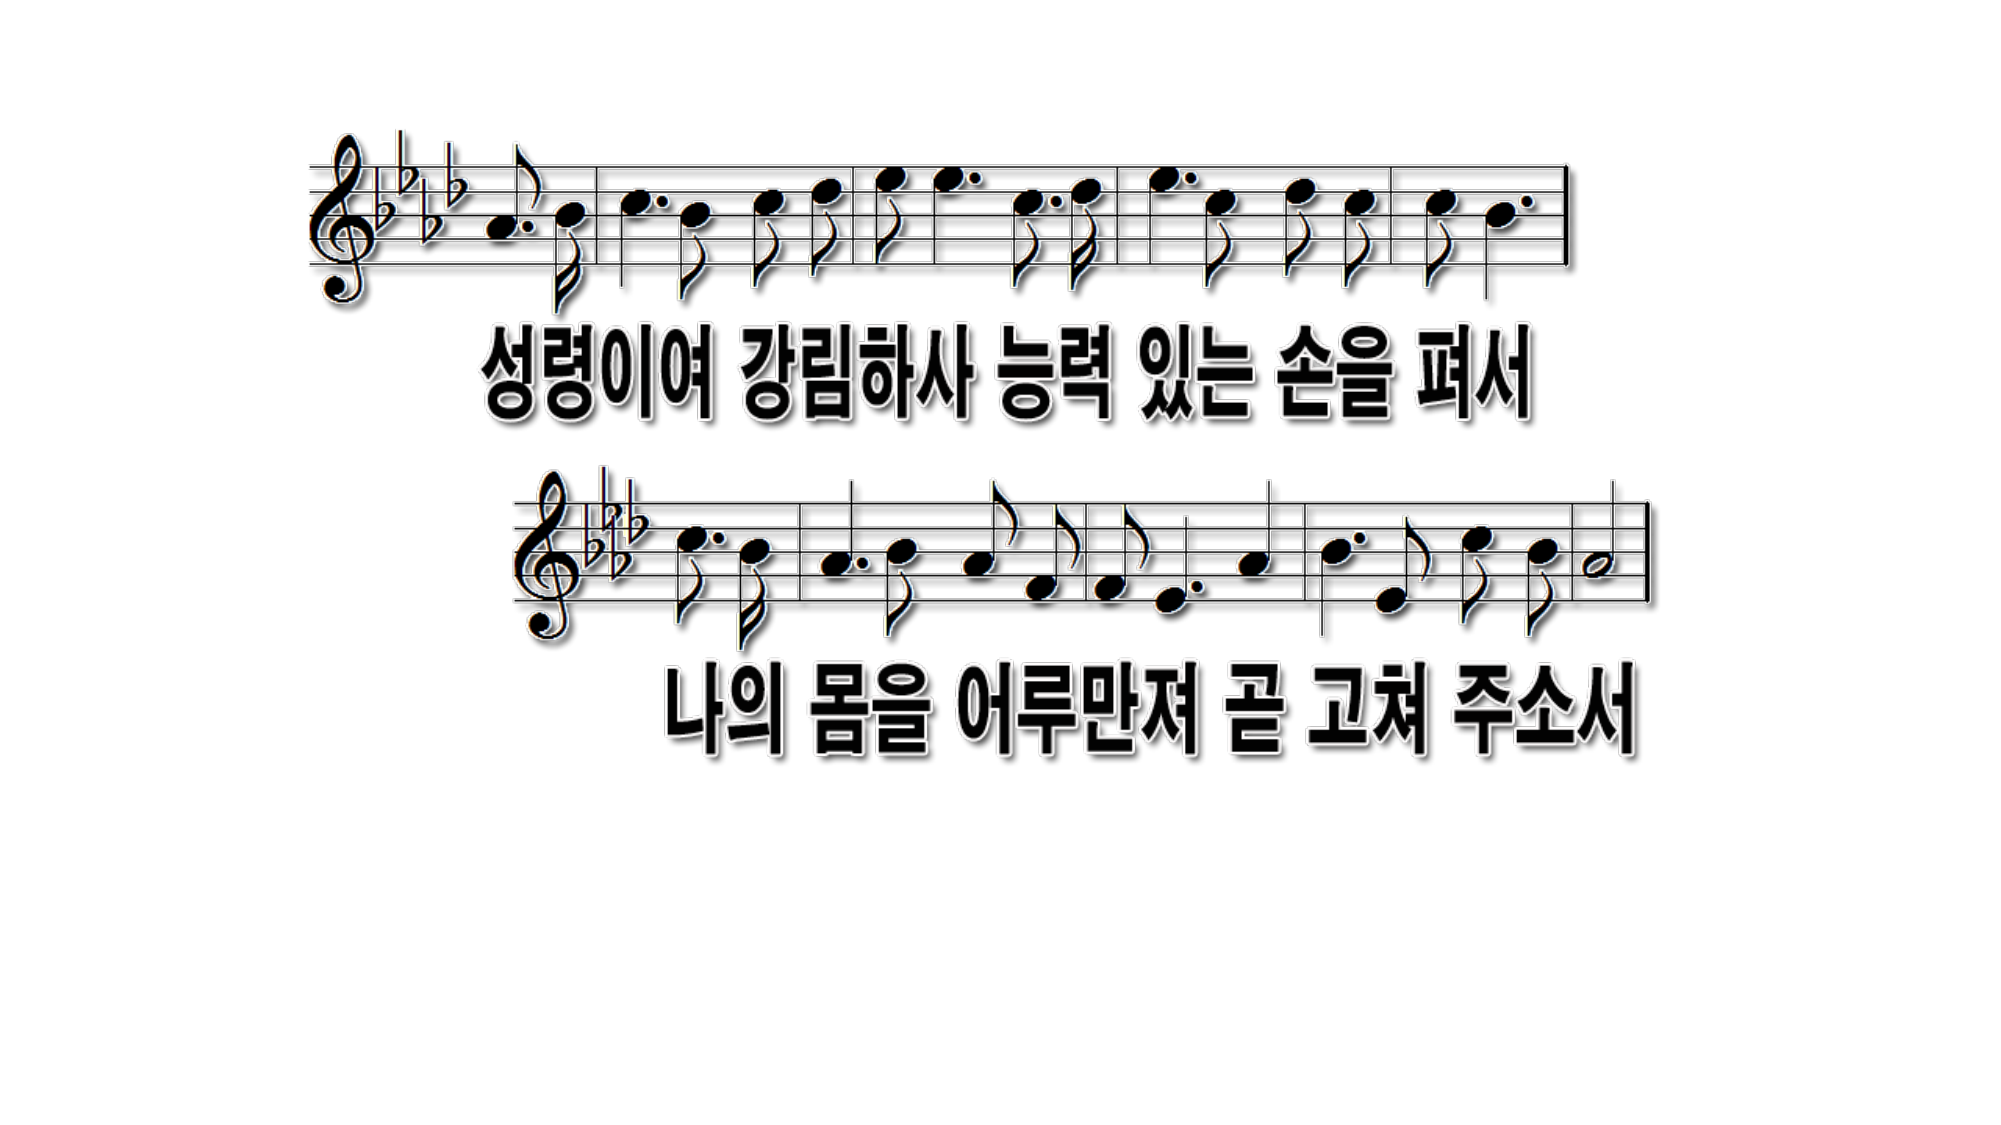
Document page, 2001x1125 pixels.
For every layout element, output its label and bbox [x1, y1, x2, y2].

picture [249, 0, 1750, 835]
